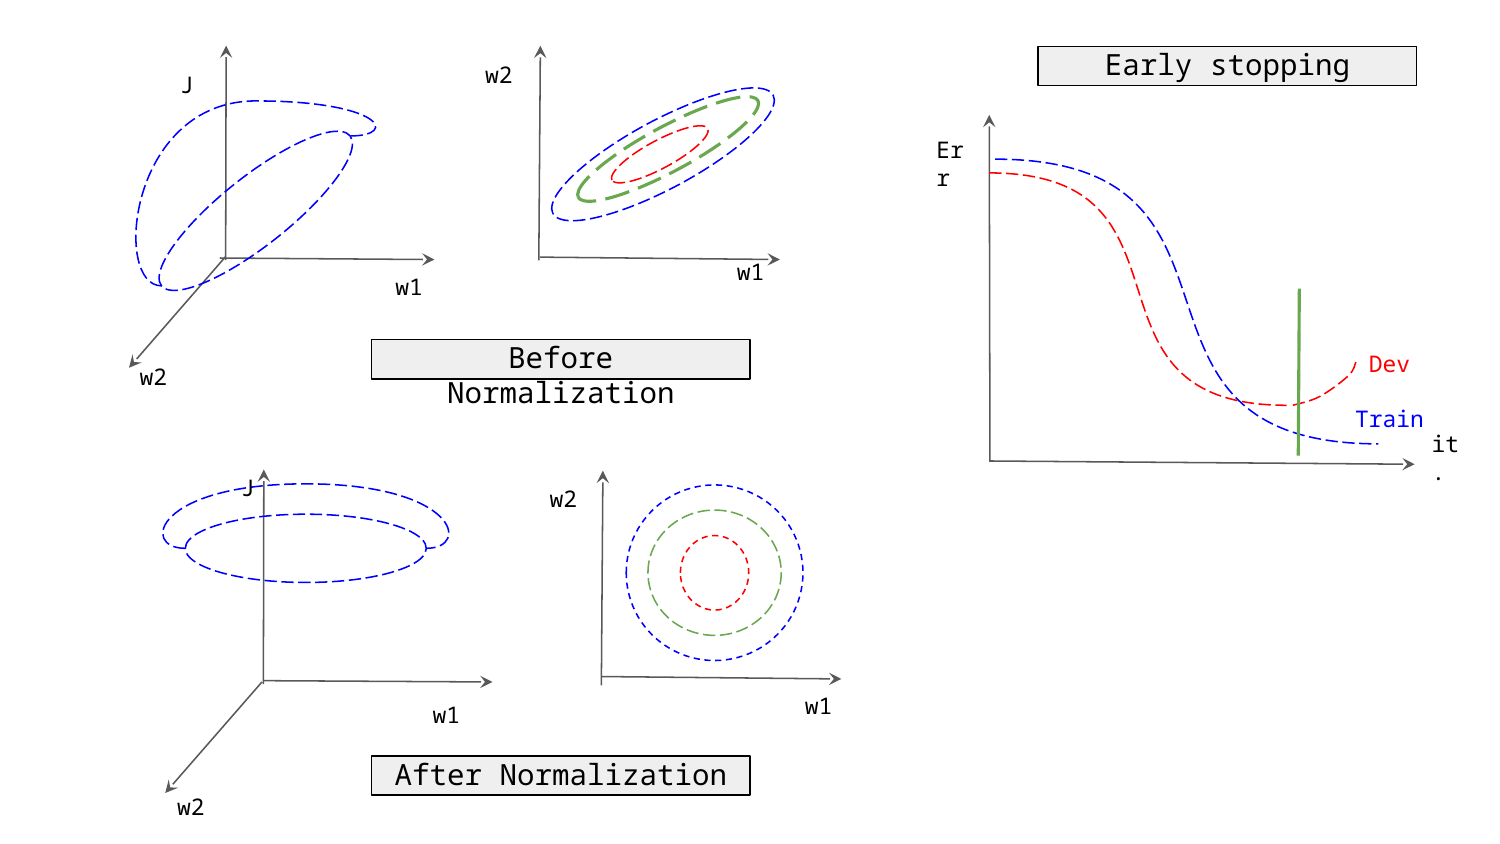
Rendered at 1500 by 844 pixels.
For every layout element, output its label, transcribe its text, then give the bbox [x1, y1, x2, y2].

text_box [1294, 293, 1298, 445]
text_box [536, 45, 790, 261]
text_box Err [921, 120, 983, 173]
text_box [993, 460, 1415, 465]
text_box Early stopping [1038, 46, 1417, 86]
text_box w2 [124, 372, 187, 400]
text_box J [165, 55, 220, 108]
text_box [161, 457, 493, 830]
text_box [534, 469, 853, 729]
text_box w2 [469, 45, 532, 98]
text_box Before Normalization [371, 339, 750, 379]
text_box w1 [721, 267, 791, 296]
text_box Dev Train [1383, 349, 1454, 412]
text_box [128, 256, 226, 368]
text_box After Normalization [497, 756, 750, 796]
text_box w1 [380, 257, 449, 311]
text_box it. [1416, 414, 1486, 467]
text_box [161, 135, 351, 286]
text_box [989, 172, 1287, 406]
text_box [380, 260, 434, 267]
text_box [321, 131, 349, 135]
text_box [994, 158, 1379, 445]
